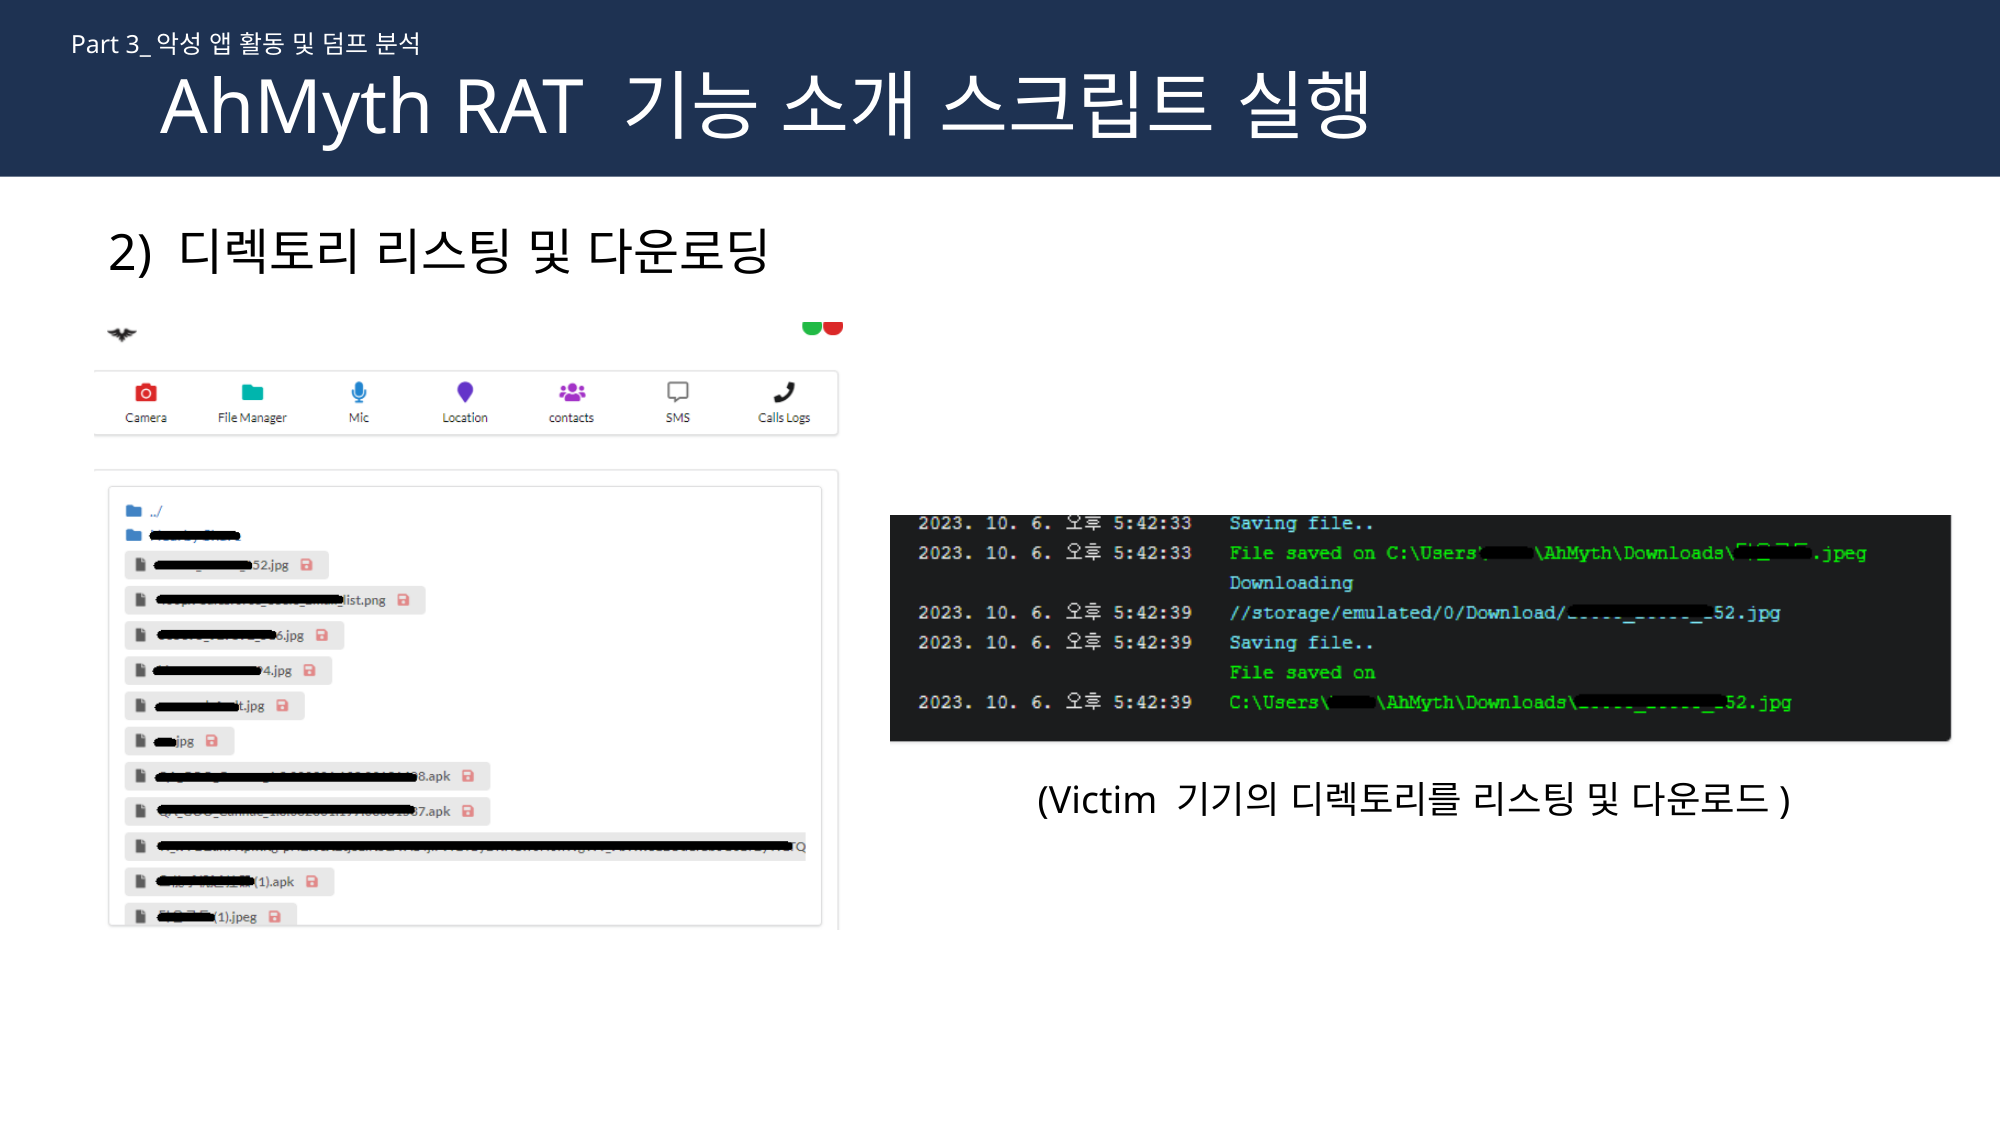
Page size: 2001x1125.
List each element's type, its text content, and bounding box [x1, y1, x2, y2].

text_box Part 3_악성 앱 활동 및 덤프 분석 [55, 21, 437, 67]
text_box [0, 0, 2000, 178]
text_box (Victim 기기의 디렉토리를 리스팅 및 다운로드) [1023, 768, 1823, 829]
text_box AhMyth RAT 기능 소개 스크립트 실행 [145, 50, 1789, 246]
picture [890, 515, 1956, 751]
picture [93, 322, 843, 930]
text_box 2) 디렉토리 리스팅 및 다운로딩 [93, 213, 925, 289]
